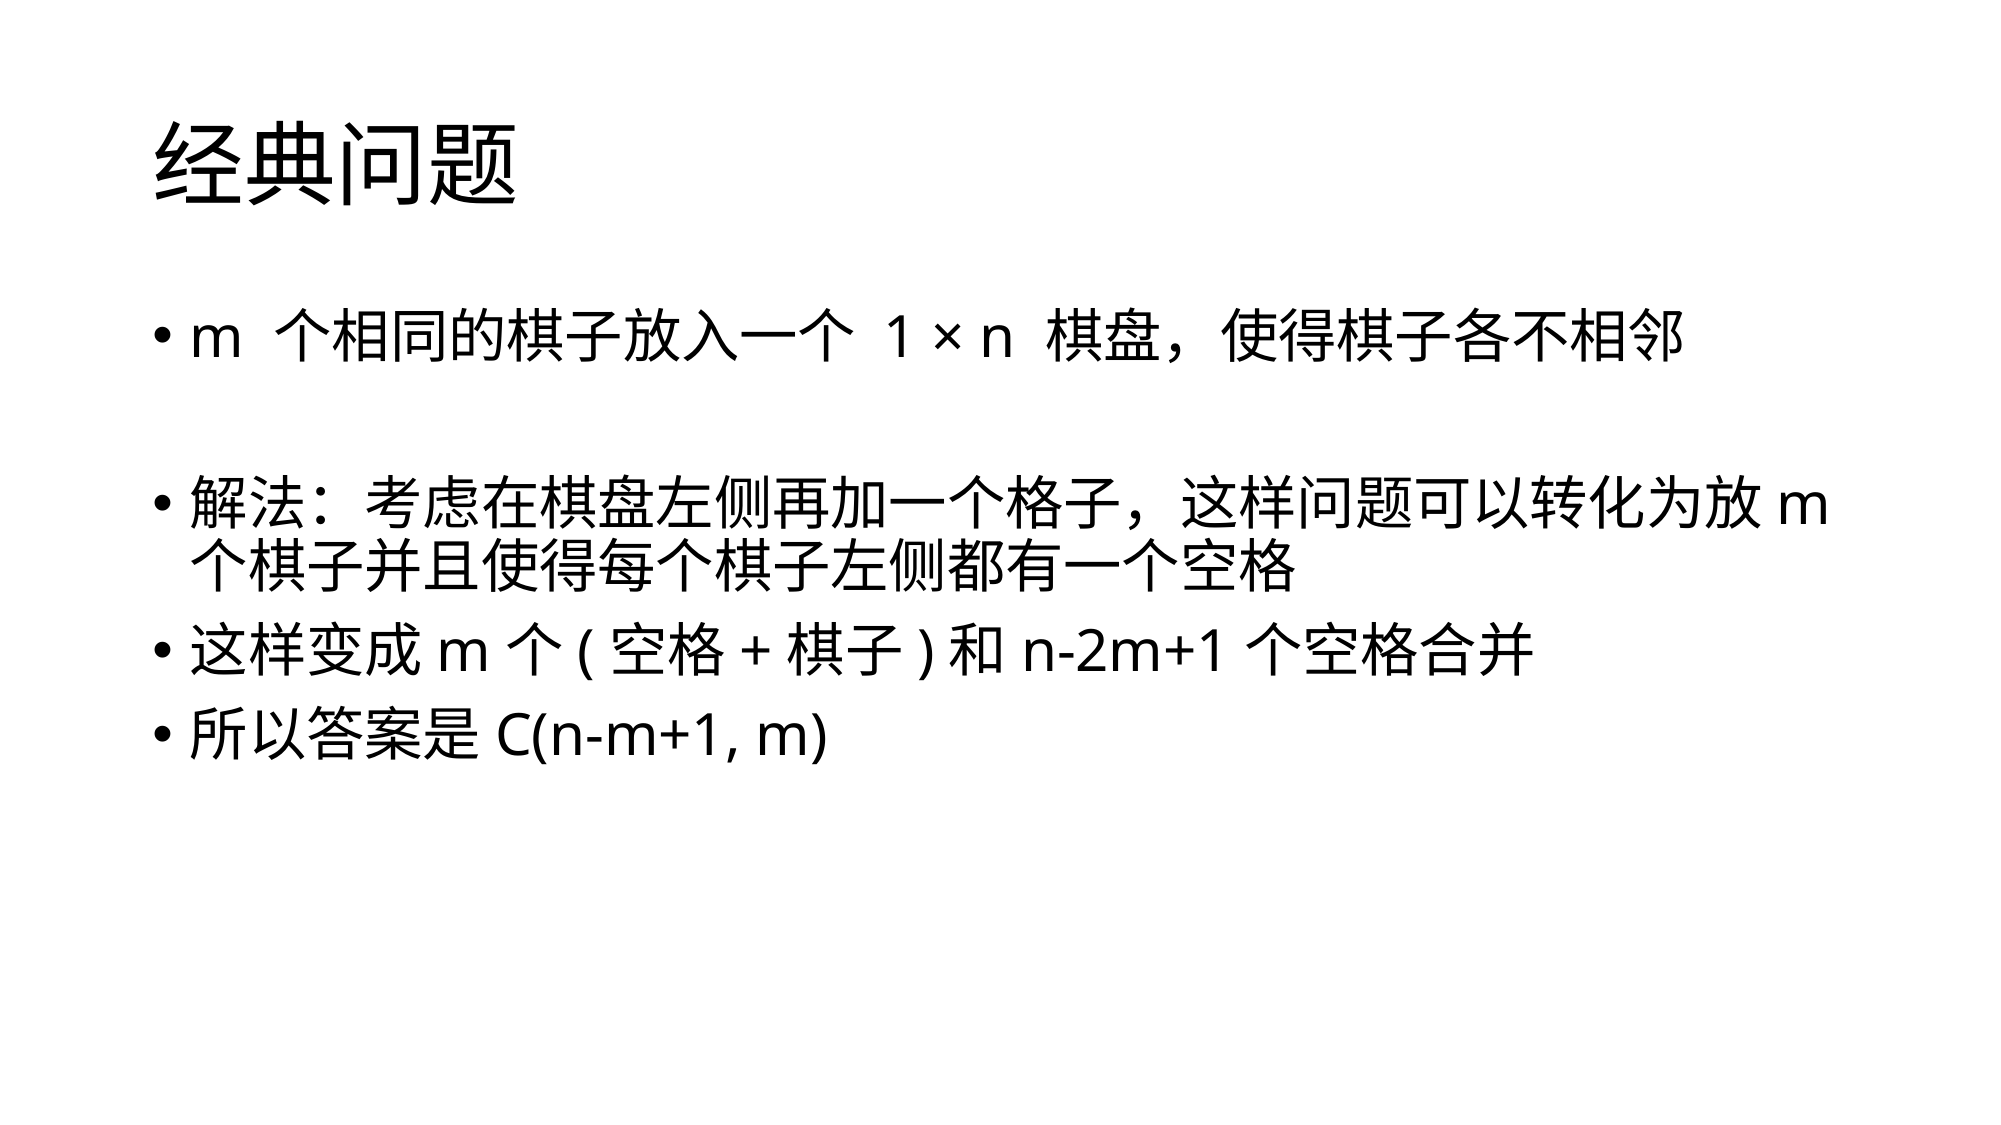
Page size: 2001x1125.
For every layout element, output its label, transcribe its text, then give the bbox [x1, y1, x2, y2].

list m 个相同的棋子放入一个 1 × n 棋盘，使得棋子各不相邻 解法：考虑在棋盘左侧再加一个格子，这样问题可以转化为放m个棋子并且使得每个棋子左侧都有一个空格 这样变成m个(空格+棋子)和n-2m+1个空格合并 所以答案是C(n-m+1, m) [137, 299, 1863, 1014]
title 经典问题 [137, 59, 1863, 278]
